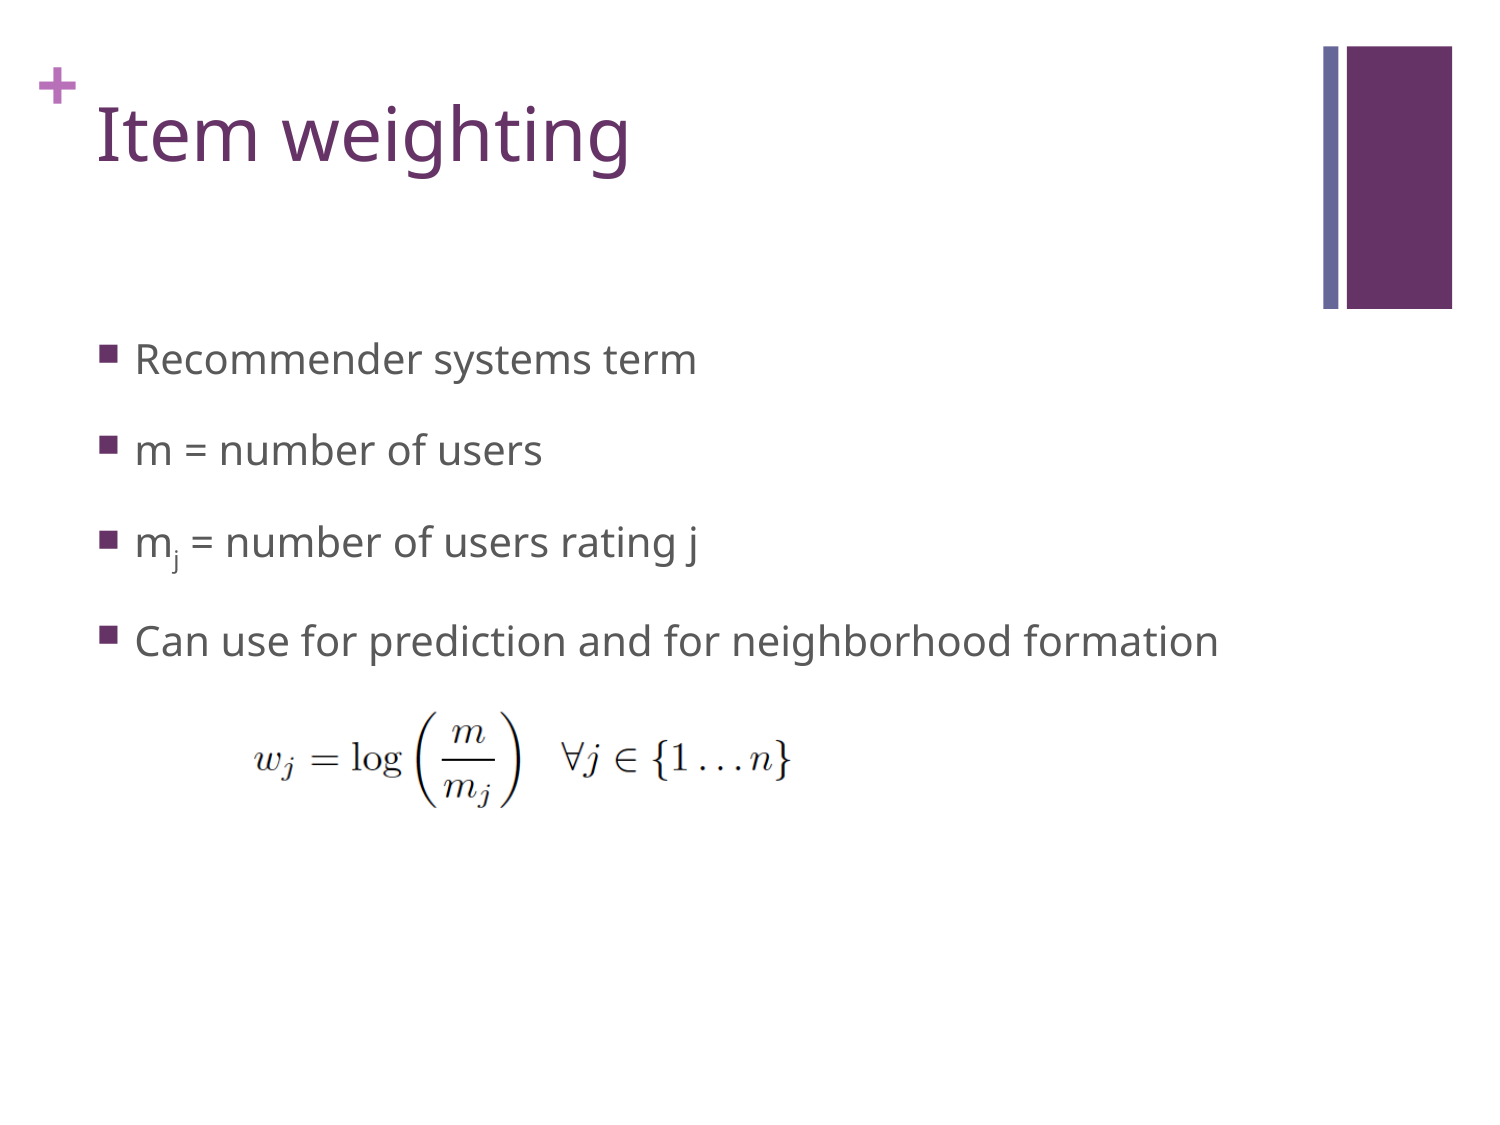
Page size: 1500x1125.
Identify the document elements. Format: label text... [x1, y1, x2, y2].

title Item weighting [81, 79, 1322, 263]
list Recommender systems term m = number of users mj = number of users rating j Can use for prediction and for neighborhood formation [81, 324, 1322, 1005]
picture [224, 695, 843, 831]
